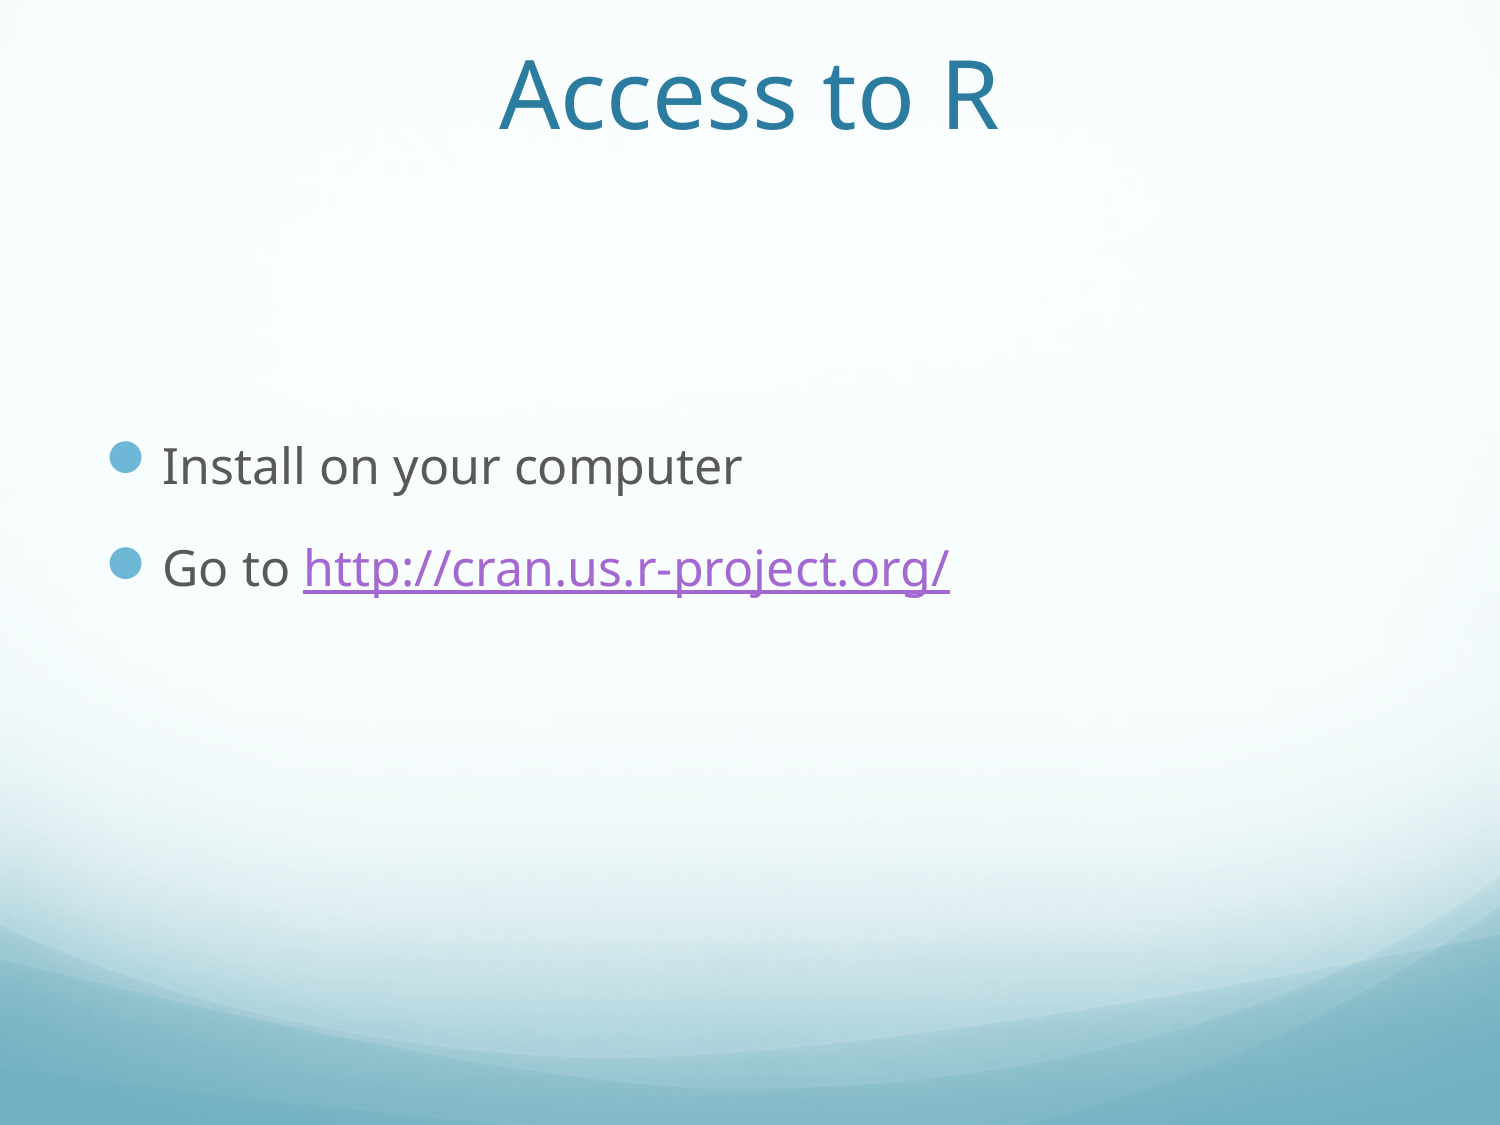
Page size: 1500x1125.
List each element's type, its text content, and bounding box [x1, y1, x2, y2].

list Install on your computer Go to http://cran.us.r-project.org/ [90, 427, 1410, 1125]
title Access to R [90, 0, 1410, 156]
